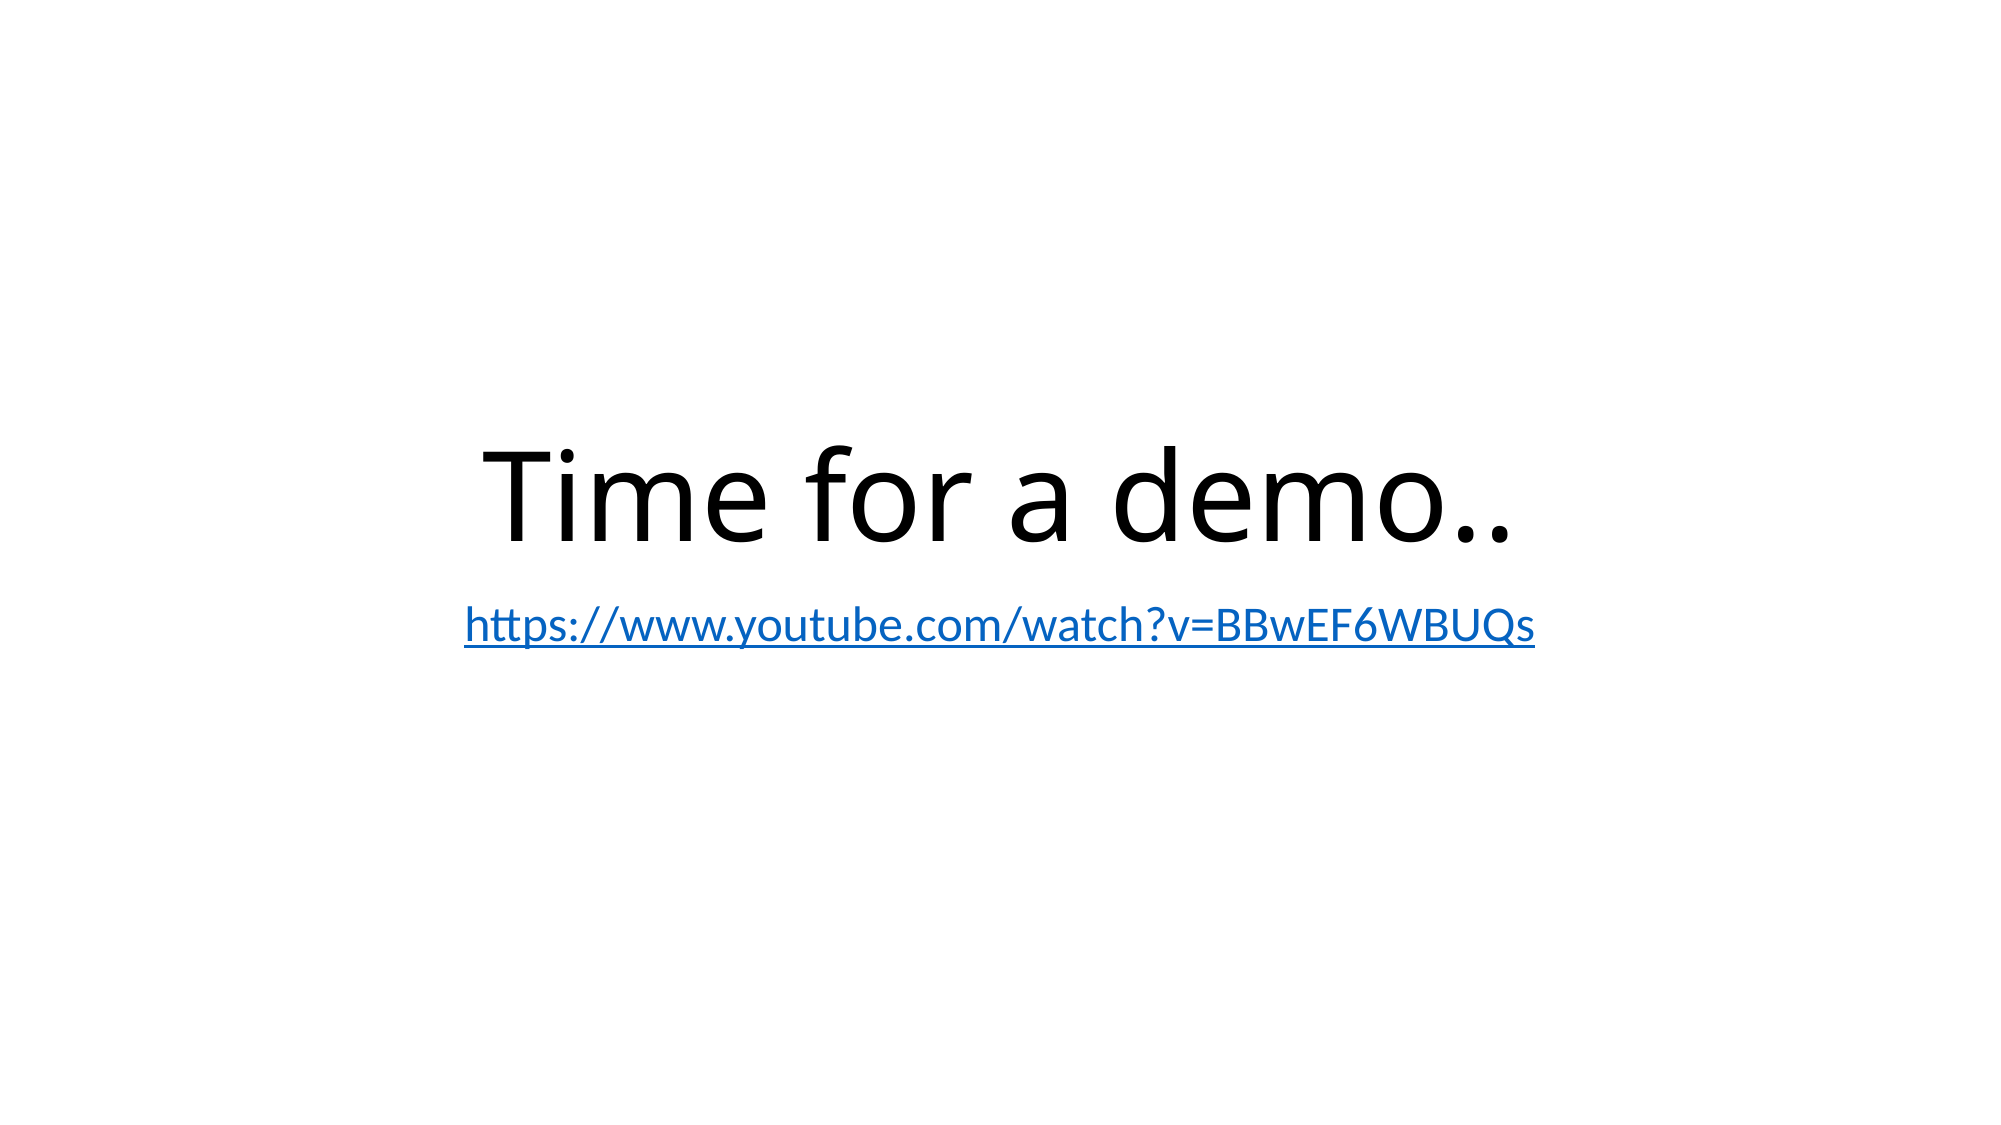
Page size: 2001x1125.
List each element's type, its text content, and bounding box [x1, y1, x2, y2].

title Time for a demo.. [249, 184, 1750, 576]
subtitle https://www.youtube.com/watch?v=BBwEF6WBUQs [249, 590, 1750, 863]
